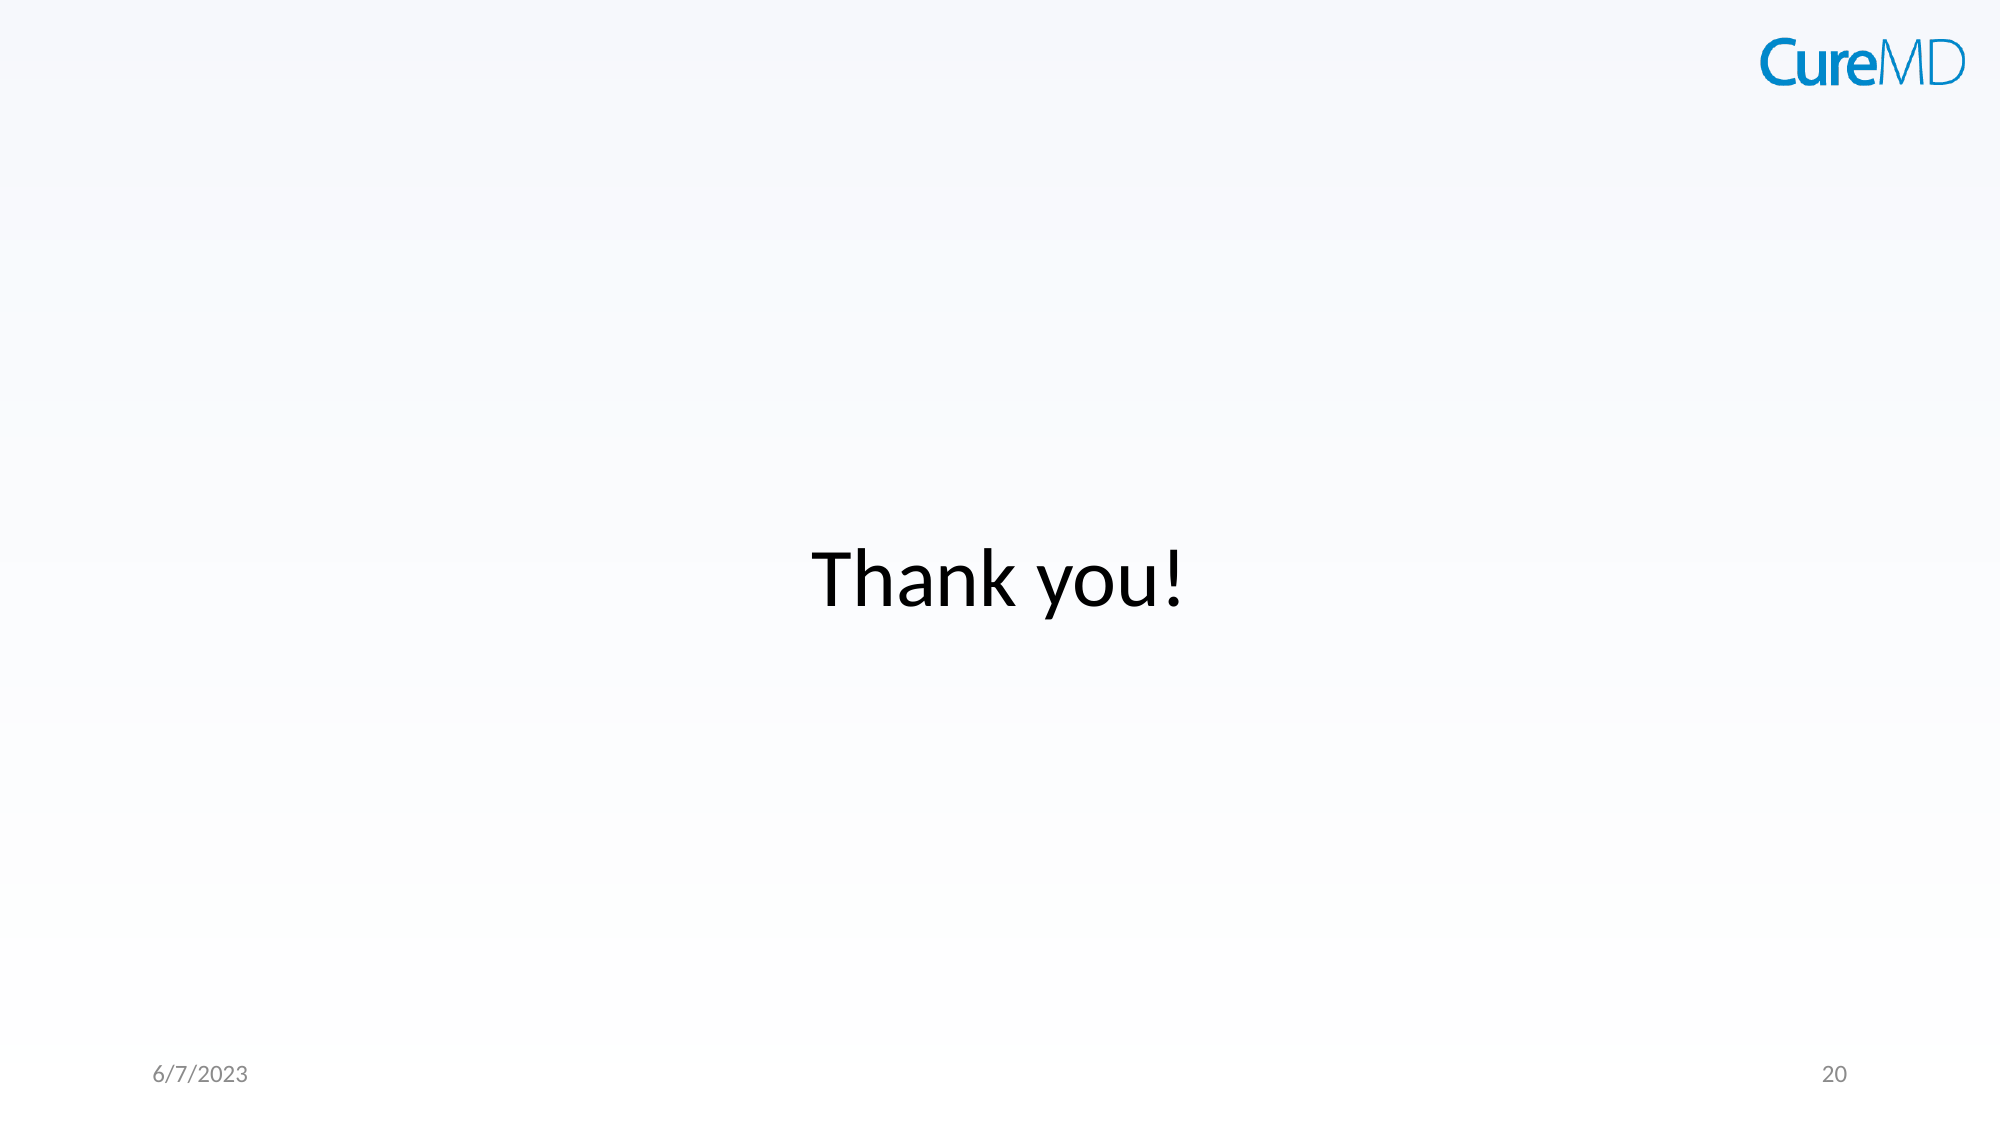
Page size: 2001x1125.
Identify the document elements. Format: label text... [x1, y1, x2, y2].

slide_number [137, 1042, 588, 1103]
picture [1755, 22, 1970, 101]
list Thank you! [137, 527, 1863, 598]
slide_number 20 [1412, 1042, 1863, 1103]
